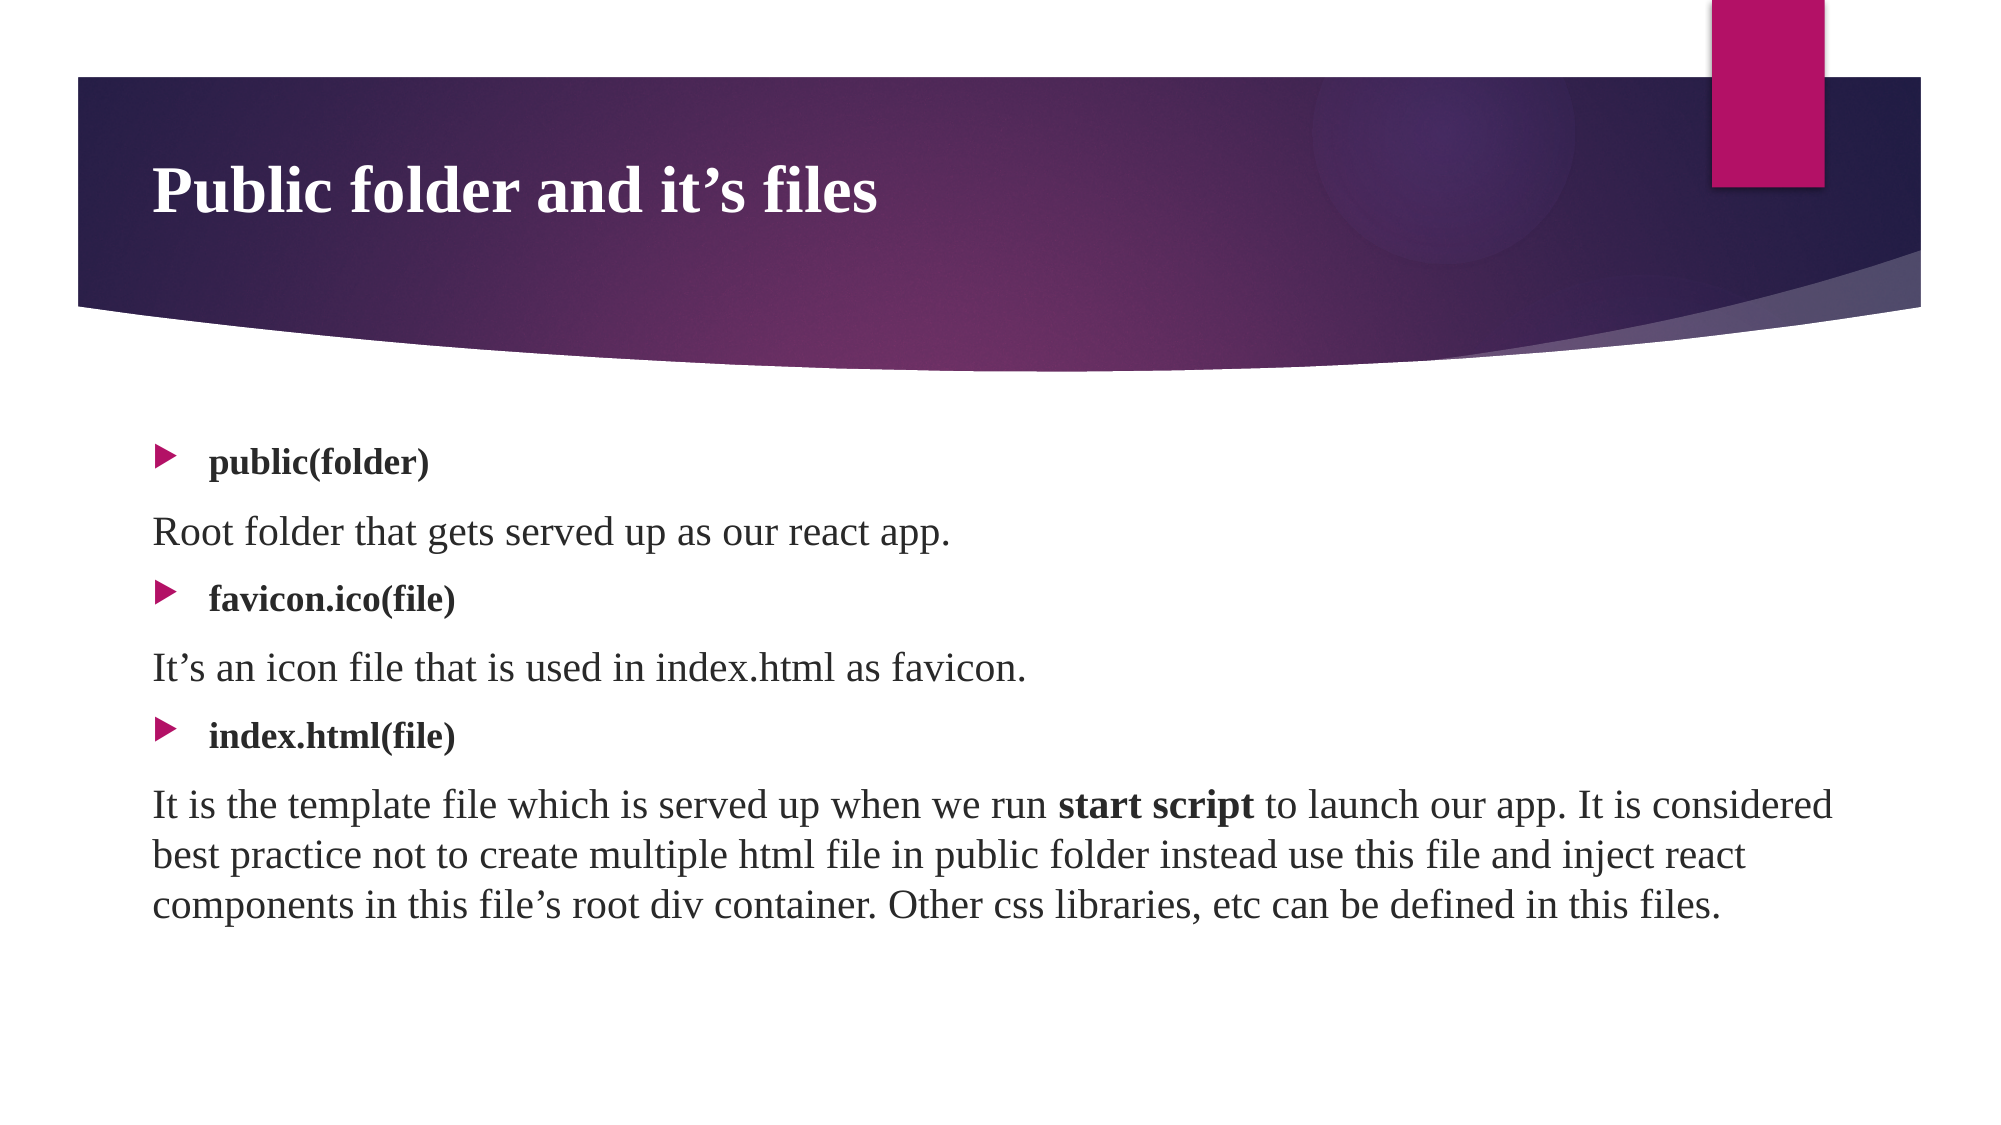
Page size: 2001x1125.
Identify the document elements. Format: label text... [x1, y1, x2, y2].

title Public folder and it’s files [137, 137, 1863, 315]
list public(folder) Root folder that gets served up as our react app. favicon.ico(file) It’s an icon file that is used in index.html as favicon. index.html(file) It is the template file which is served up when we run start script to launch our app. It is considered best practice not to create multiple html file in public folder instead use this file and inject react components in this file’s root div container. Other css libraries, etc can be defined in this files. [137, 430, 1863, 1014]
